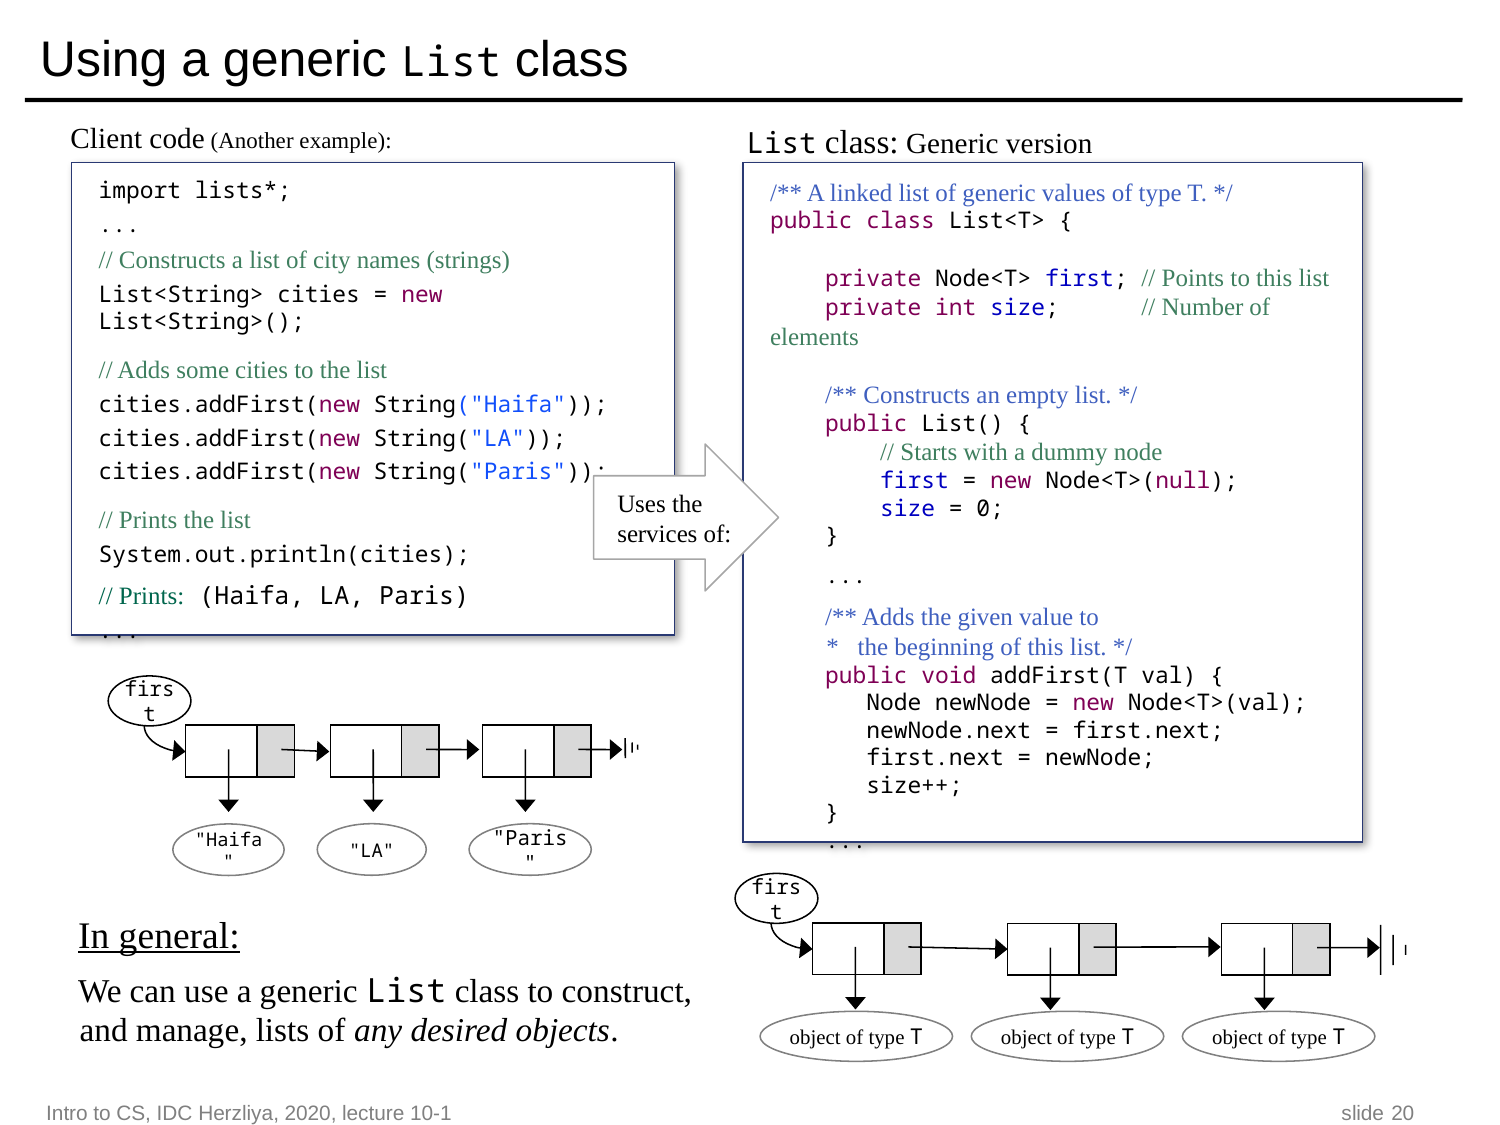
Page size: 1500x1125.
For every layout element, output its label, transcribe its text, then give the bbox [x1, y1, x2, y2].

text_box /** A linked list of generic values of type T. */ public class List<T> { private Node<T> first; // Points to this list private int size; // Number of elements /** Constructs an empty list. */ public List() { // Starts with a dummy node first = new Node<T>(null); size = 0; } ... /** Adds the given value to * the beginning of this list. */ public void addFirst(T val) { Node newNode = new Node<T>(val); newNode.next = first.next; first.next = newNode; size++; } ... [743, 162, 1363, 843]
text_box List class: Generic version [731, 120, 1207, 171]
title Using a generic List class [24, 12, 1463, 100]
text_box Client code (Another example): [55, 118, 531, 169]
text_box In general: We can use a generic List class to construct, and manage, lists of any desired objects. [63, 903, 717, 1020]
text_box import lists*; ... // Constructs a list of city names (strings) List<String> cities = new List<String>(); // Adds some cities to the list cities.addFirst(new String("Haifa")); cities.addFirst(new String("LA")); cities.addFirst(new String("Paris")); // Prints the list System.out.println(cities); // Prints: (Haifa, LA, Paris) ... [71, 162, 675, 636]
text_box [107, 675, 638, 876]
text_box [734, 873, 1406, 1062]
text_box Uses the services of: [593, 444, 779, 591]
